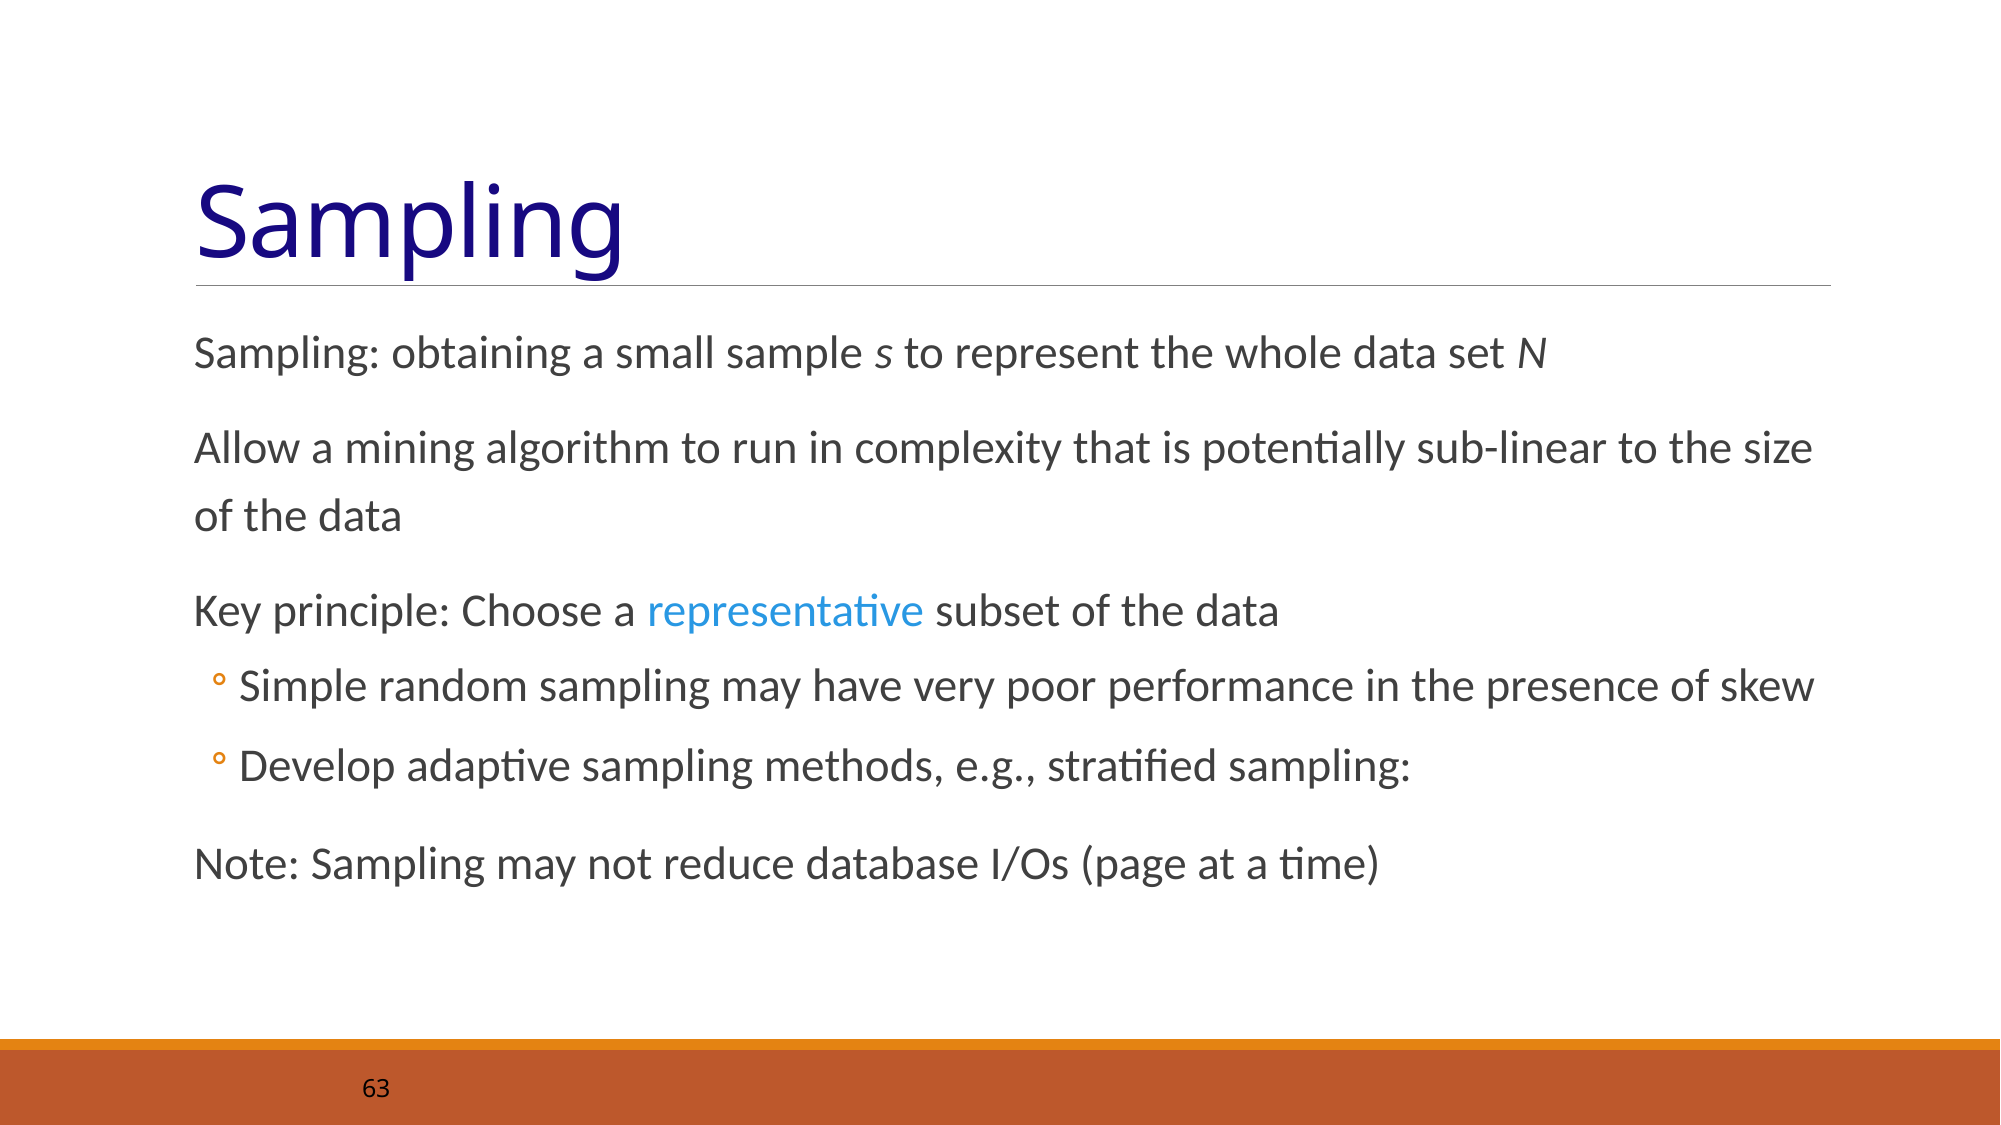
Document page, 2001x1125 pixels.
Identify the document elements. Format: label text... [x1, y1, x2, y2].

slide_number 63 [0, 1059, 406, 1120]
list Sampling: obtaining a small sample s to represent the whole data set N Allow a mining algorithm to run in complexity that is potentially sub-linear to the size of the data Key principle: Choose a representative subset of the data Simple random sampling may have very poor performance in the presence of skew Develop adaptive sampling methods, e.g., stratified sampling: Note: Sampling may not reduce database I/Os (page at a time) [180, 302, 1830, 963]
title Sampling [180, 47, 1830, 285]
